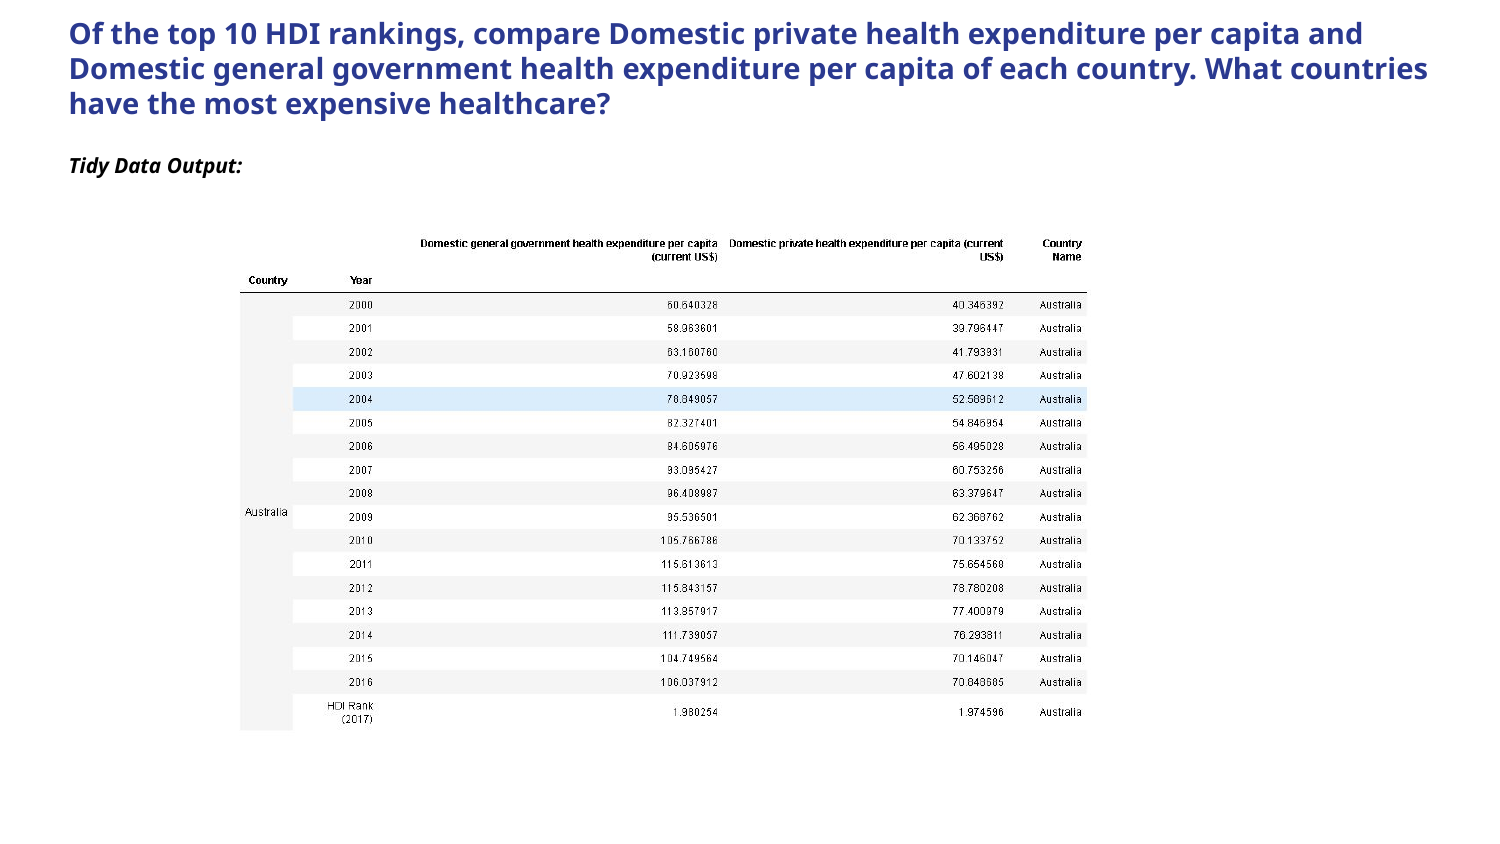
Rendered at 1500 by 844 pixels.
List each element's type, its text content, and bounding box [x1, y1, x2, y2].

picture [196, 168, 1251, 809]
title Of the top 10 HDI rankings, compare Domestic private health expenditure per capita and Domestic general government health expenditure per capita of each country. What countries have the most expensive healthcare? Tidy Data Output: [53, 0, 1464, 150]
